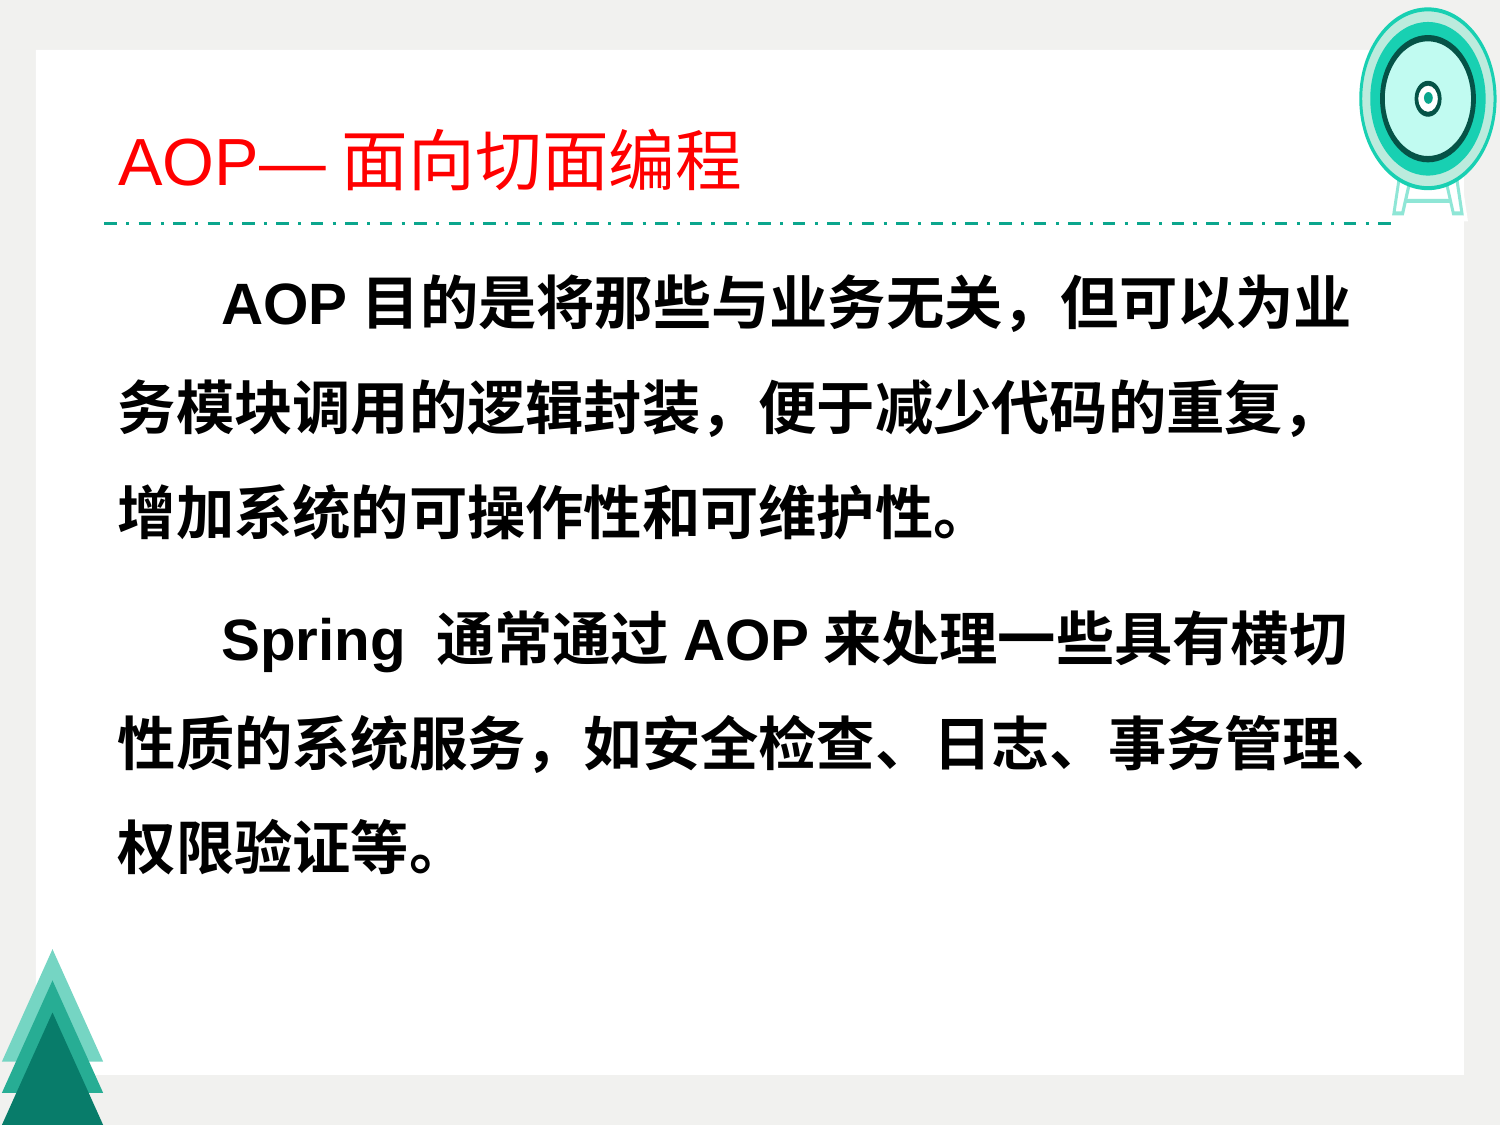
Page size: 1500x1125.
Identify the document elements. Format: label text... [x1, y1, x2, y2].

title AOP—面向切面编程 [103, 104, 1371, 223]
list AOP目的是将那些与业务无关，但可以为业务模块调用的逻辑封装，便于减少代码的重复，增加系统的可操作性和可维护性。 Spring 通常通过AOP来处理一些具有横切性质的系统服务，如安全检查、日志、事务管理、权限验证等。 [102, 223, 1392, 1024]
